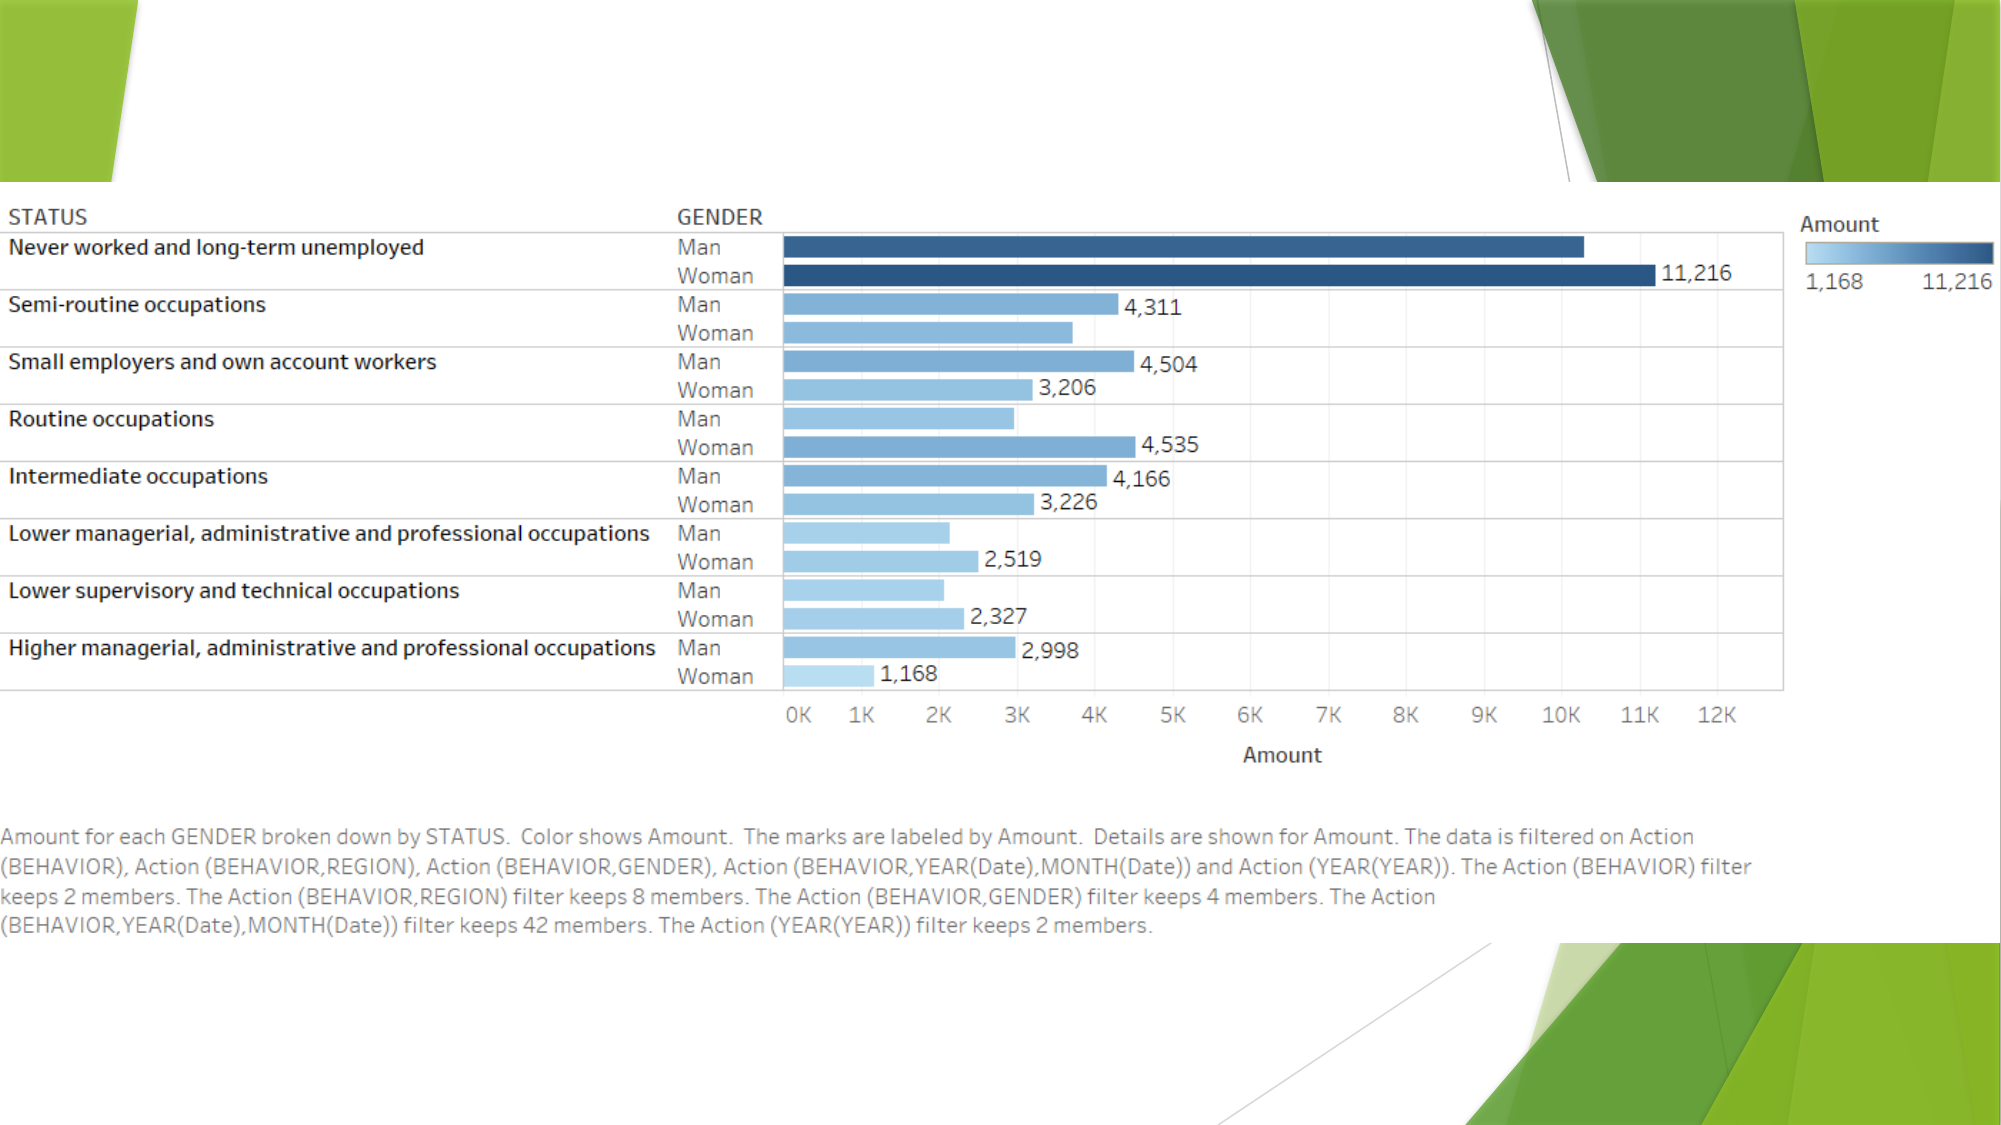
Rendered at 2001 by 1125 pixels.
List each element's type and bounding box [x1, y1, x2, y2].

picture [0, 181, 2000, 943]
